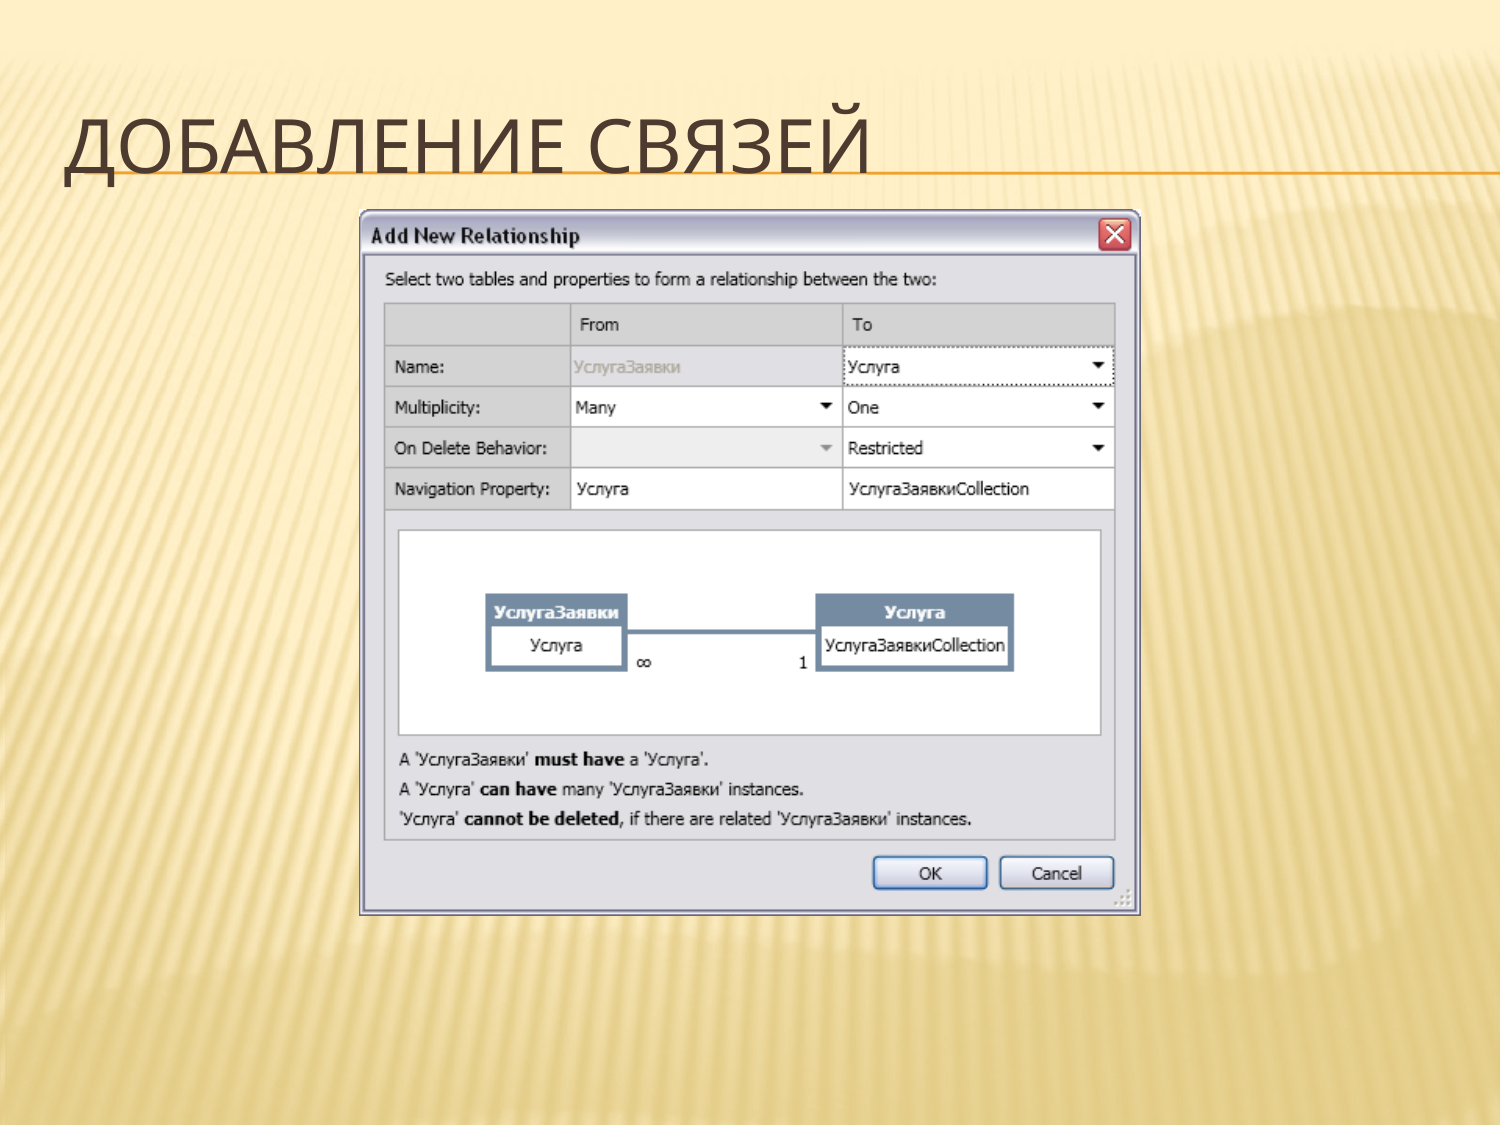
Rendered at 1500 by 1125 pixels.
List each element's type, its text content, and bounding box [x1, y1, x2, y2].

picture [359, 209, 1141, 916]
title Добавление связей [50, 75, 1475, 213]
